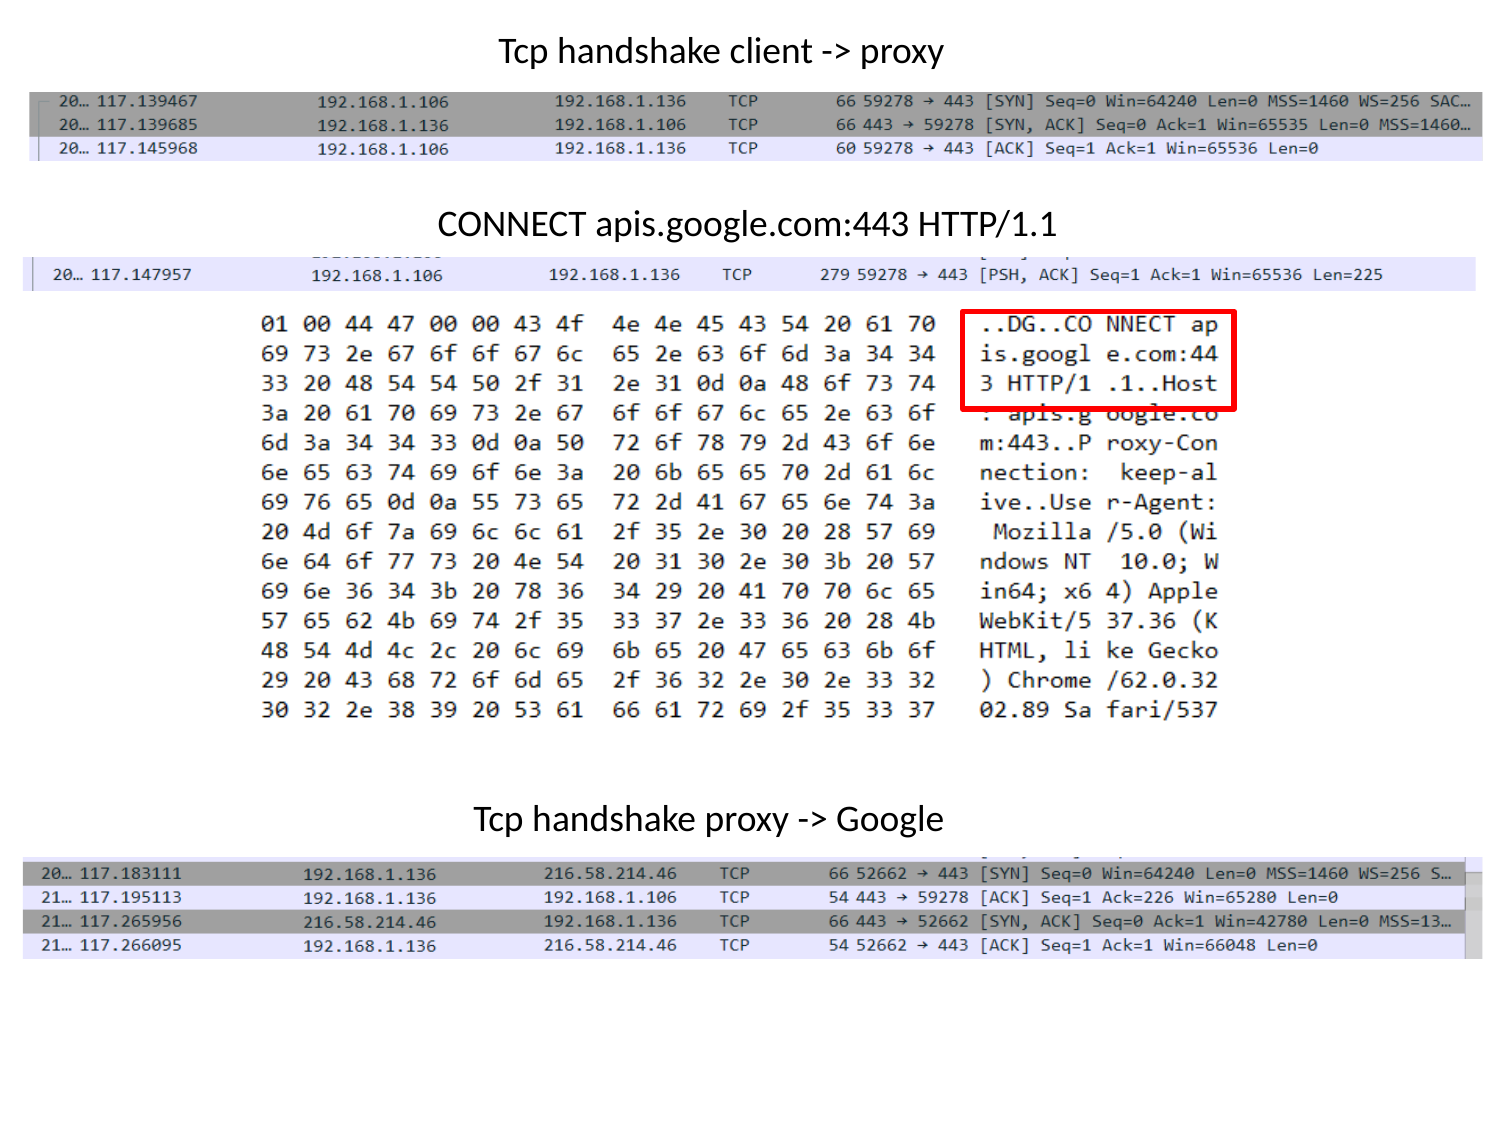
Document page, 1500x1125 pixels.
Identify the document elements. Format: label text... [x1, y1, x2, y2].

text_box [1221, 309, 1236, 411]
picture [22, 256, 1476, 291]
text_box Tcp handshake proxy -> Google [458, 786, 960, 847]
text_box CONNECT apis.google.com:443 HTTP/1.1 [422, 191, 1073, 252]
picture [260, 311, 1223, 729]
text_box Tcp handshake client -> proxy [483, 19, 960, 79]
picture [29, 92, 1483, 162]
picture [22, 857, 1483, 959]
